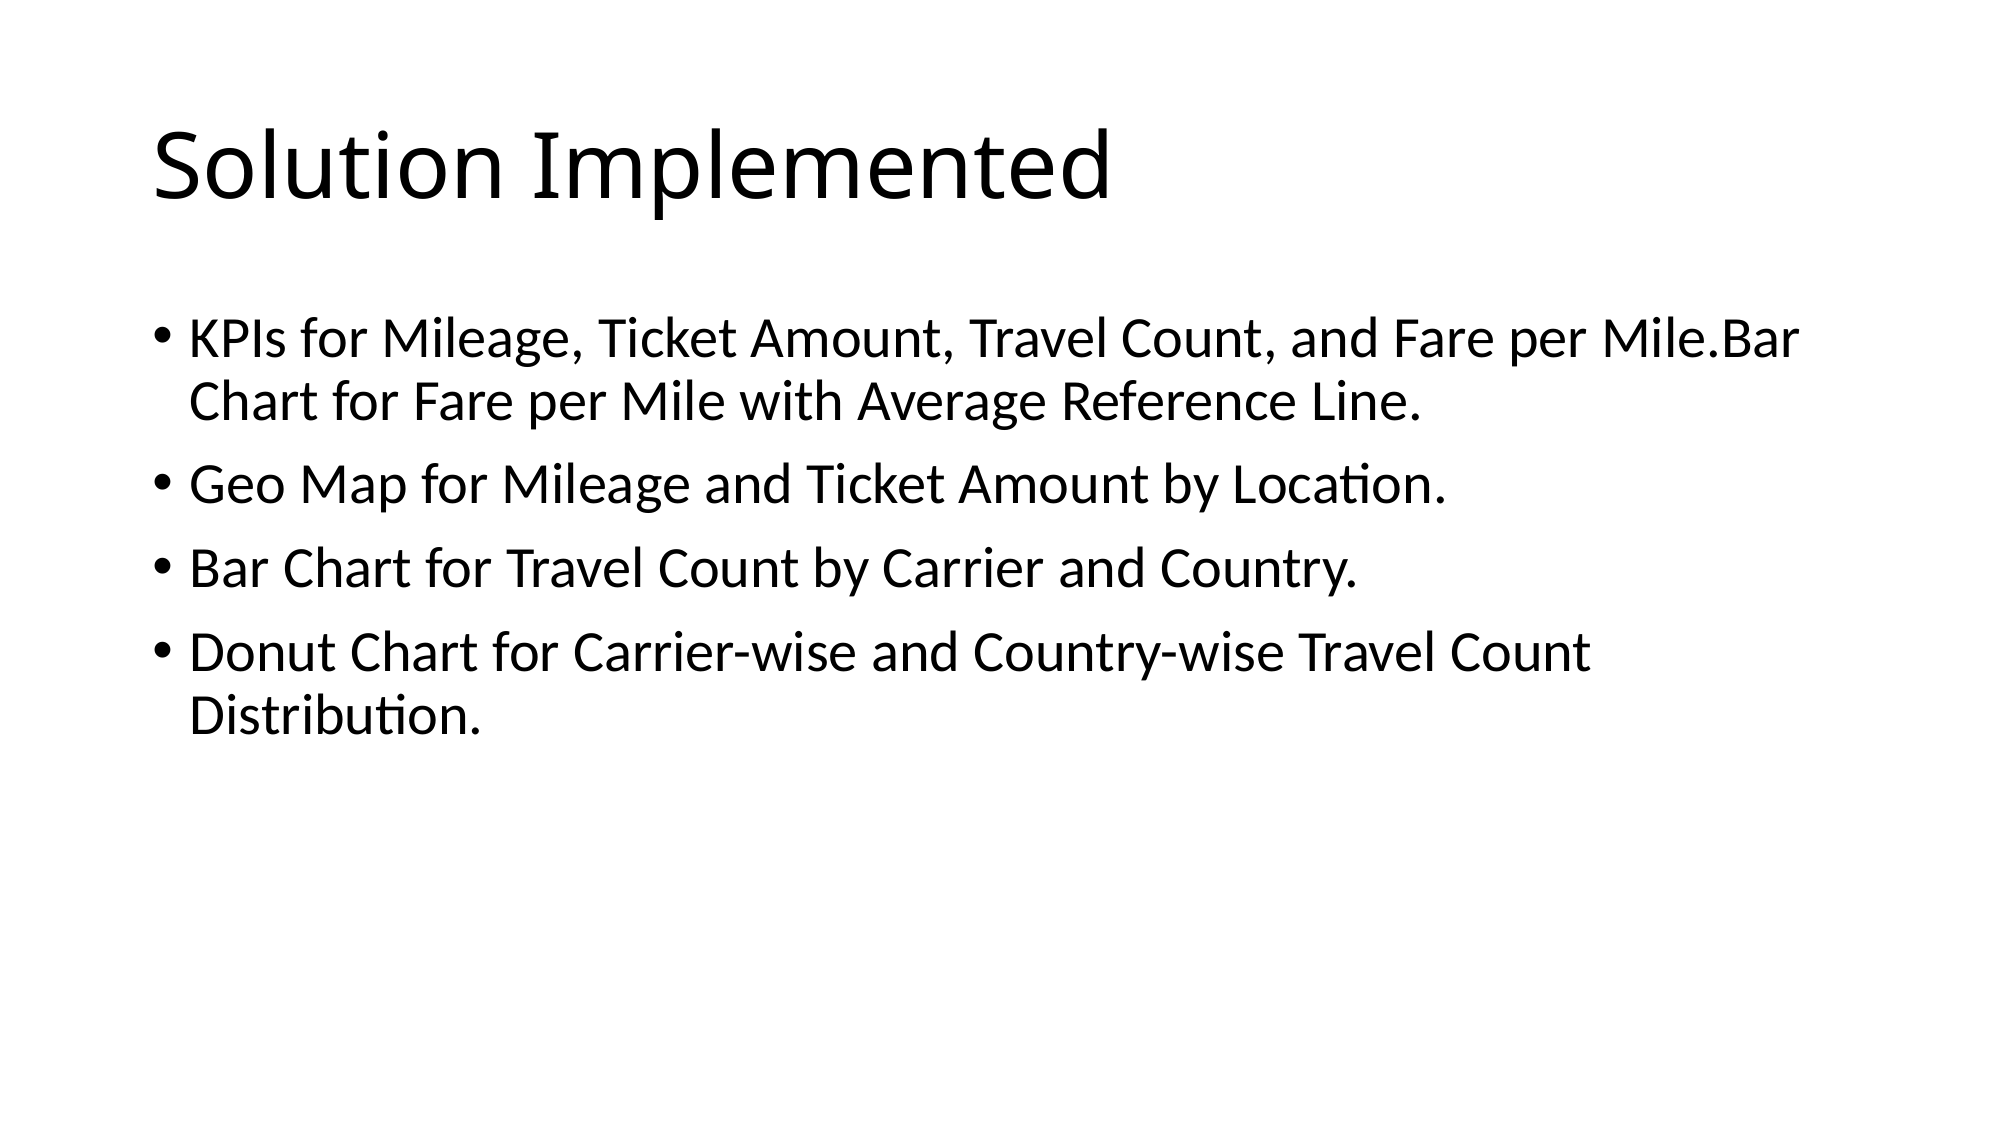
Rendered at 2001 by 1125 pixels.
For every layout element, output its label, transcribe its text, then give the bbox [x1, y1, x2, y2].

title Solution Implemented [137, 59, 1863, 278]
list KPIs for Mileage, Ticket Amount, Travel Count, and Fare per Mile.Bar Chart for Fare per Mile with Average Reference Line. Geo Map for Mileage and Ticket Amount by Location. Bar Chart for Travel Count by Carrier and Country. Donut Chart for Carrier-wise and Country-wise Travel Count Distribution. [137, 299, 1863, 1014]
